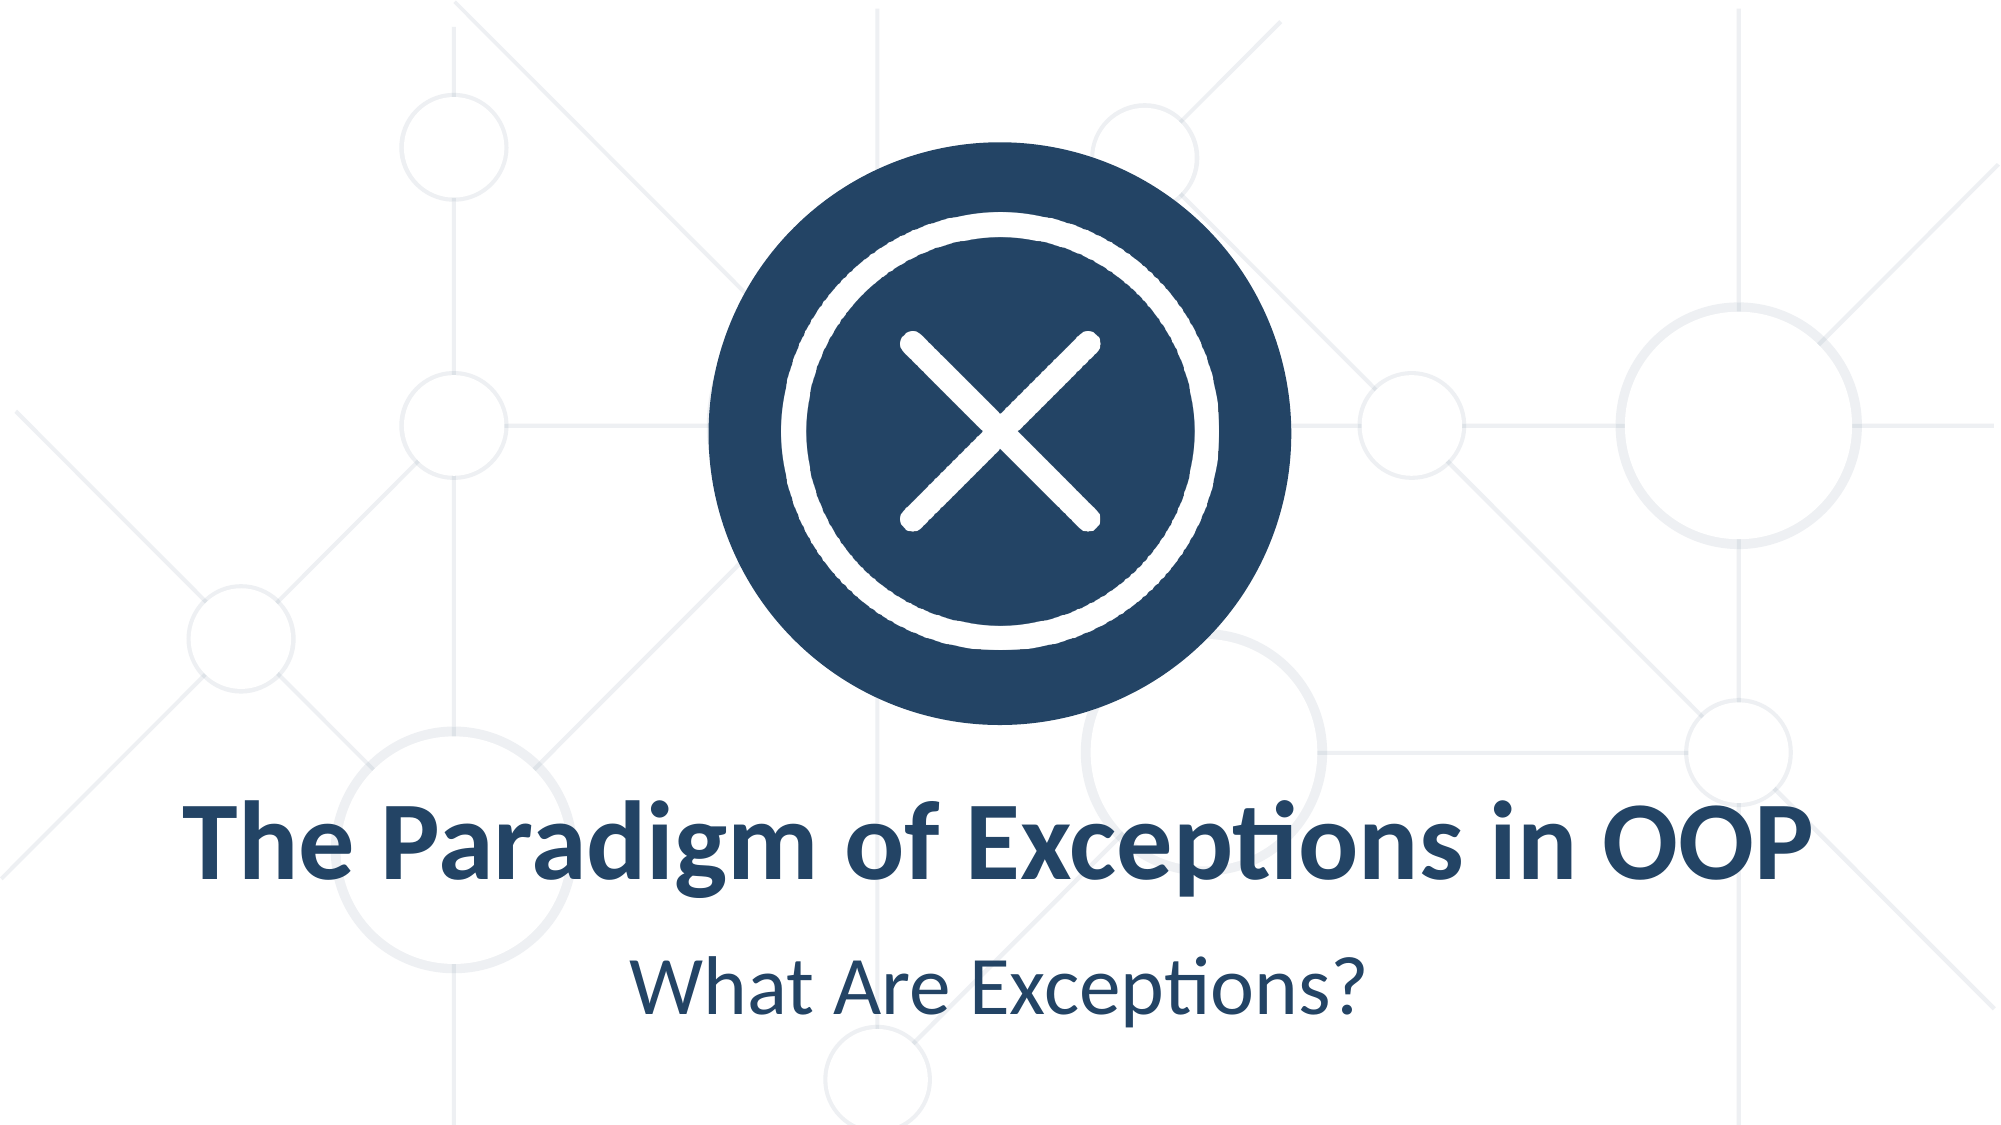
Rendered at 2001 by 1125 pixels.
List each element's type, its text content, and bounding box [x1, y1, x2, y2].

picture [781, 212, 1219, 651]
subtitle What Are Exceptions? [100, 916, 1900, 1043]
title The Paradigm of Exceptions in OOP [100, 771, 1900, 898]
